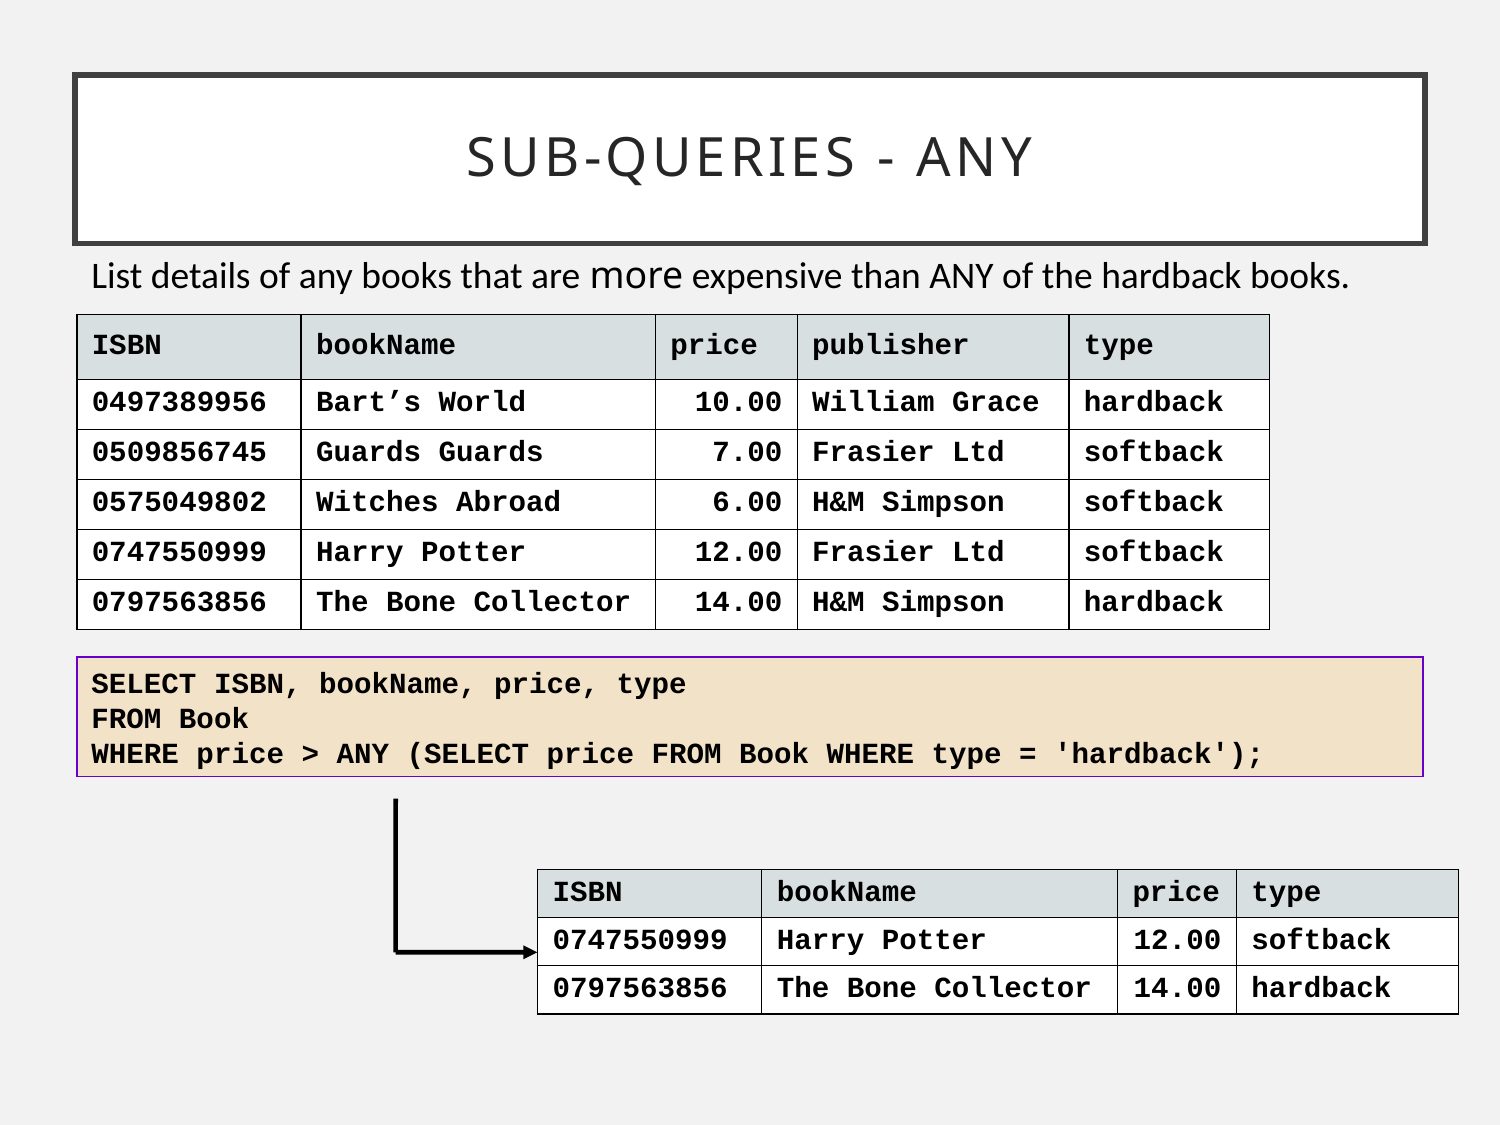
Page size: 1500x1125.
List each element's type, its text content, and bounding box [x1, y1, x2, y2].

table_cell Bart’s World [302, 380, 655, 429]
text_box [396, 946, 538, 959]
table_header type [1237, 870, 1458, 917]
table_cell 7.00 [656, 430, 797, 479]
table_cell The Bone Collector [302, 580, 655, 629]
table_cell softback [1070, 480, 1269, 529]
table_cell William Grace [798, 380, 1068, 429]
table_cell 0509856745 [78, 430, 300, 479]
table_cell Frasier Ltd [798, 530, 1068, 579]
table_cell 12.00 [1118, 918, 1236, 965]
table_cell The Bone Collector [762, 966, 1117, 1013]
table_cell H&M Simpson [798, 480, 1068, 529]
table_cell 12.00 [656, 530, 797, 579]
text_box SELECT ISBN, bookName, price, type FROM Book WHERE price > ANY (SELECT price FROM Book WHERE type = 'hardback'); [76, 656, 1424, 777]
table_cell Guards Guards [302, 430, 655, 479]
table_cell 14.00 [1118, 966, 1236, 1013]
table_header price [656, 315, 797, 379]
table_cell Harry Potter [762, 918, 1117, 965]
table_cell Frasier Ltd [798, 430, 1068, 479]
table_cell 0747550999 [78, 530, 300, 579]
table_cell H&M Simpson [798, 580, 1068, 629]
table_cell 6.00 [656, 480, 797, 529]
table_header price [1118, 870, 1236, 917]
table_header bookName [302, 315, 655, 379]
table_header ISBN [538, 870, 761, 917]
table_cell hardback [1070, 380, 1269, 429]
table_cell 14.00 [656, 580, 797, 629]
table_cell 10.00 [656, 380, 797, 429]
table_cell softback [1070, 530, 1269, 579]
table_cell softback [1070, 430, 1269, 479]
table_cell hardback [1070, 580, 1269, 629]
table_cell 0747550999 [538, 918, 761, 965]
table_cell softback [1237, 918, 1458, 965]
title Sub-queries - ANY [72, 72, 1428, 246]
text_box List details of any books that are more expensive than ANY of the hardback books. [76, 243, 1459, 304]
table_cell hardback [1237, 966, 1458, 1013]
table_cell 0497389956 [78, 380, 300, 429]
table_cell 0797563856 [538, 966, 761, 1013]
table_cell Harry Potter [302, 530, 655, 579]
table_header publisher [798, 315, 1068, 379]
table_header type [1070, 315, 1269, 379]
table_cell 0575049802 [78, 480, 300, 529]
table_cell 0797563856 [78, 580, 300, 629]
table_header ISBN [78, 315, 300, 379]
table_header bookName [762, 870, 1117, 917]
table_cell Witches Abroad [302, 480, 655, 529]
